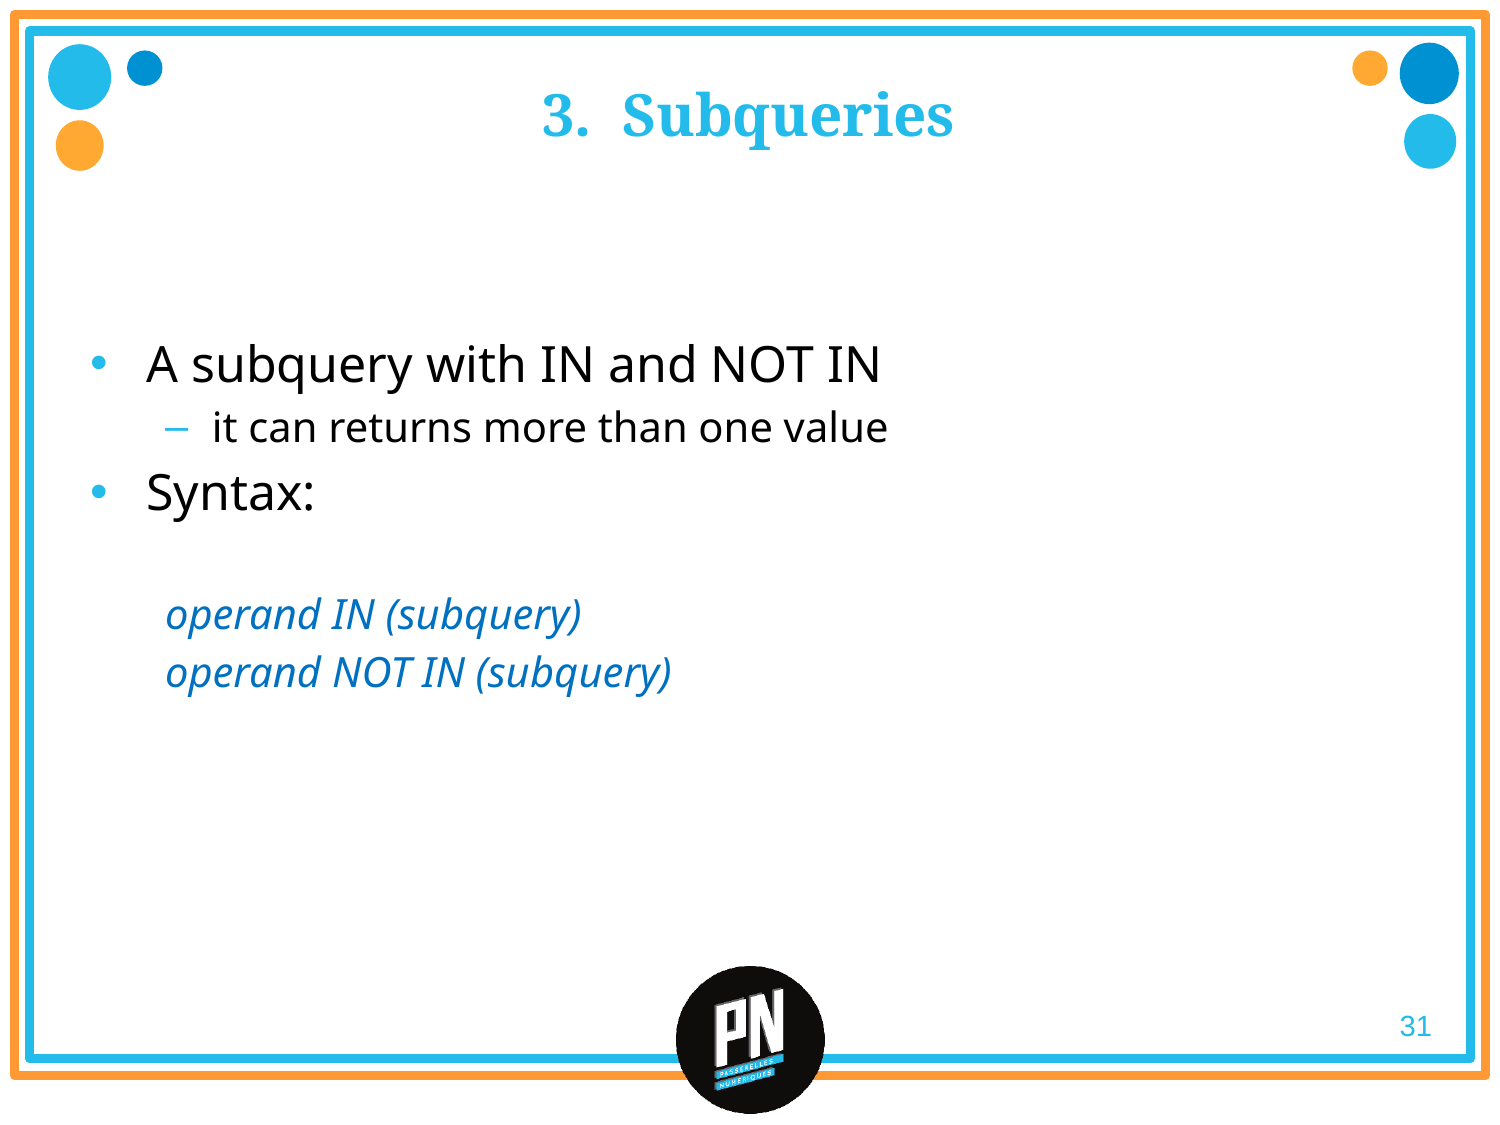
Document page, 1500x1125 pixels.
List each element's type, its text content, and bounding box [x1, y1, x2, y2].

list A subquery with IN and NOT IN it can returns more than one value Syntax: operand IN (subquery) operand NOT IN (subquery) [75, 324, 1329, 1075]
picture [674, 1075, 826, 1115]
title 3. Subqueries [75, 36, 1424, 191]
